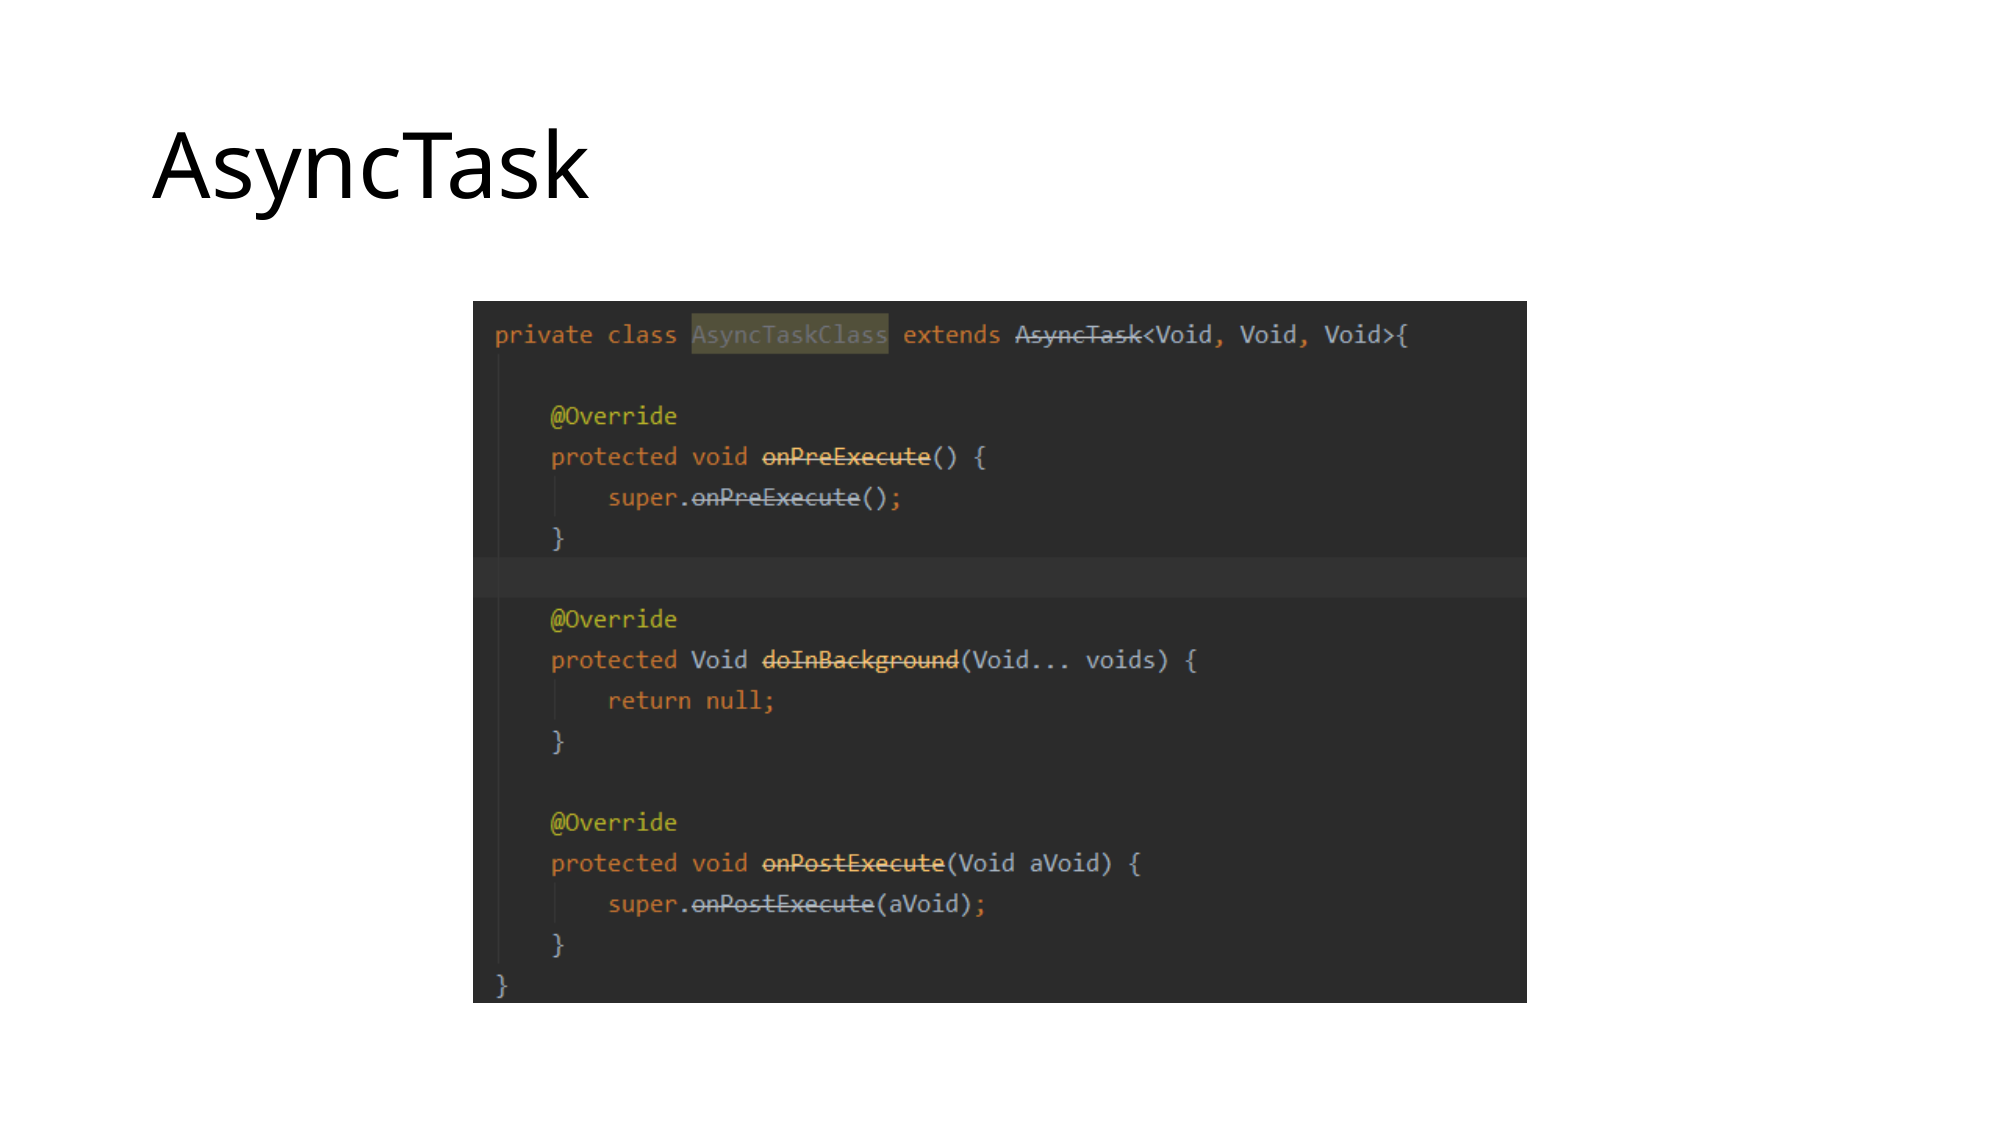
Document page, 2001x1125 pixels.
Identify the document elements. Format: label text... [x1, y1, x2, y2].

title AsyncTask [137, 59, 1863, 278]
picture [473, 301, 1527, 1003]
